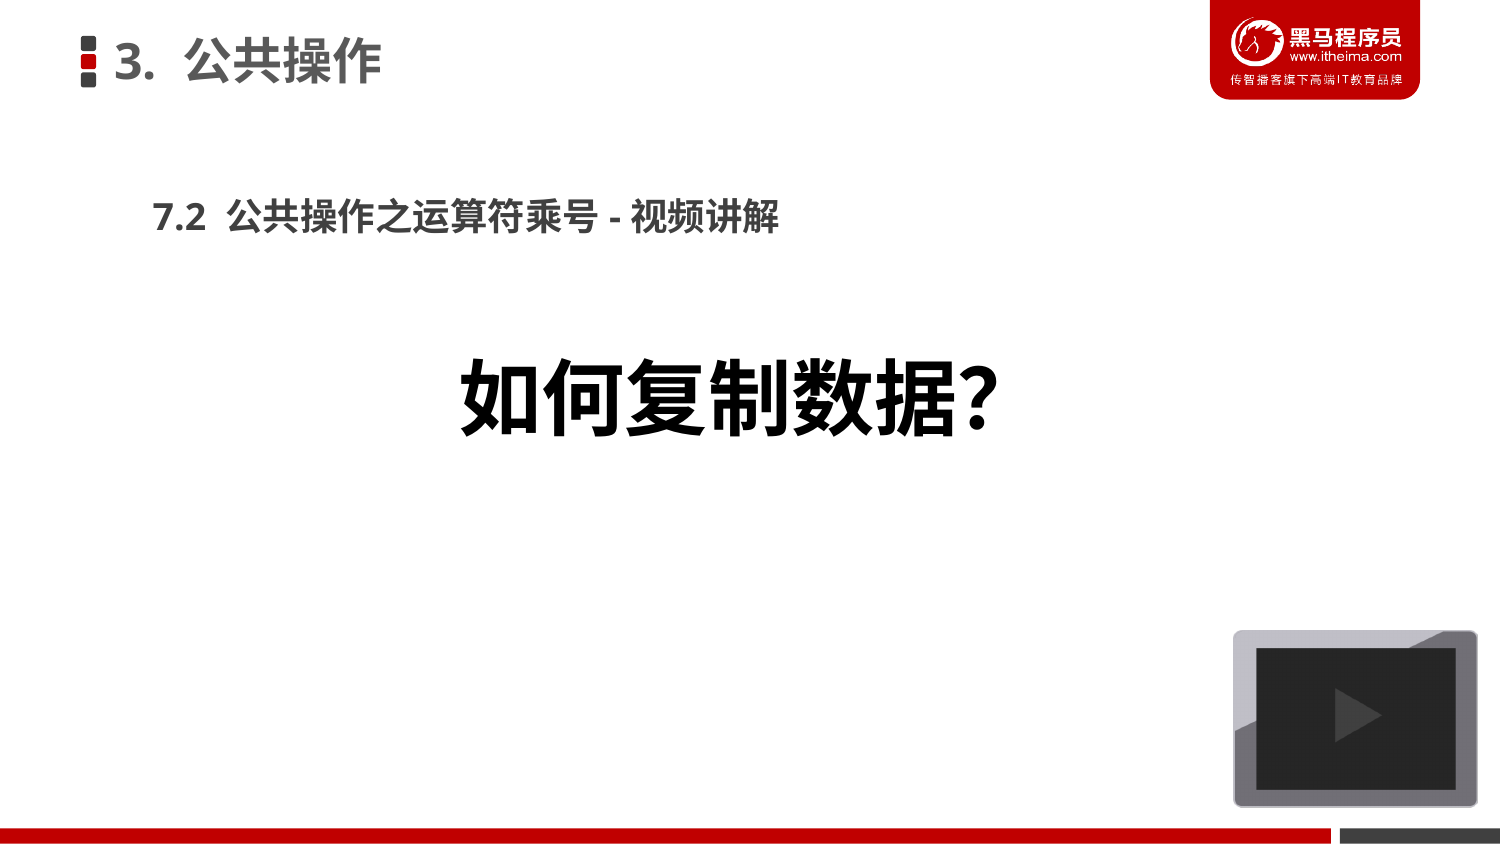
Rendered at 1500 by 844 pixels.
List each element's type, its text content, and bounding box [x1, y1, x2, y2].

text_box 如何复制数据？ [219, 339, 1281, 455]
picture [1232, 630, 1478, 809]
picture [1212, 8, 1421, 94]
text_box 7.2 公共操作之运算符乘号-视频讲解 [137, 185, 878, 246]
text_box 3. 公共操作 [103, 0, 987, 130]
